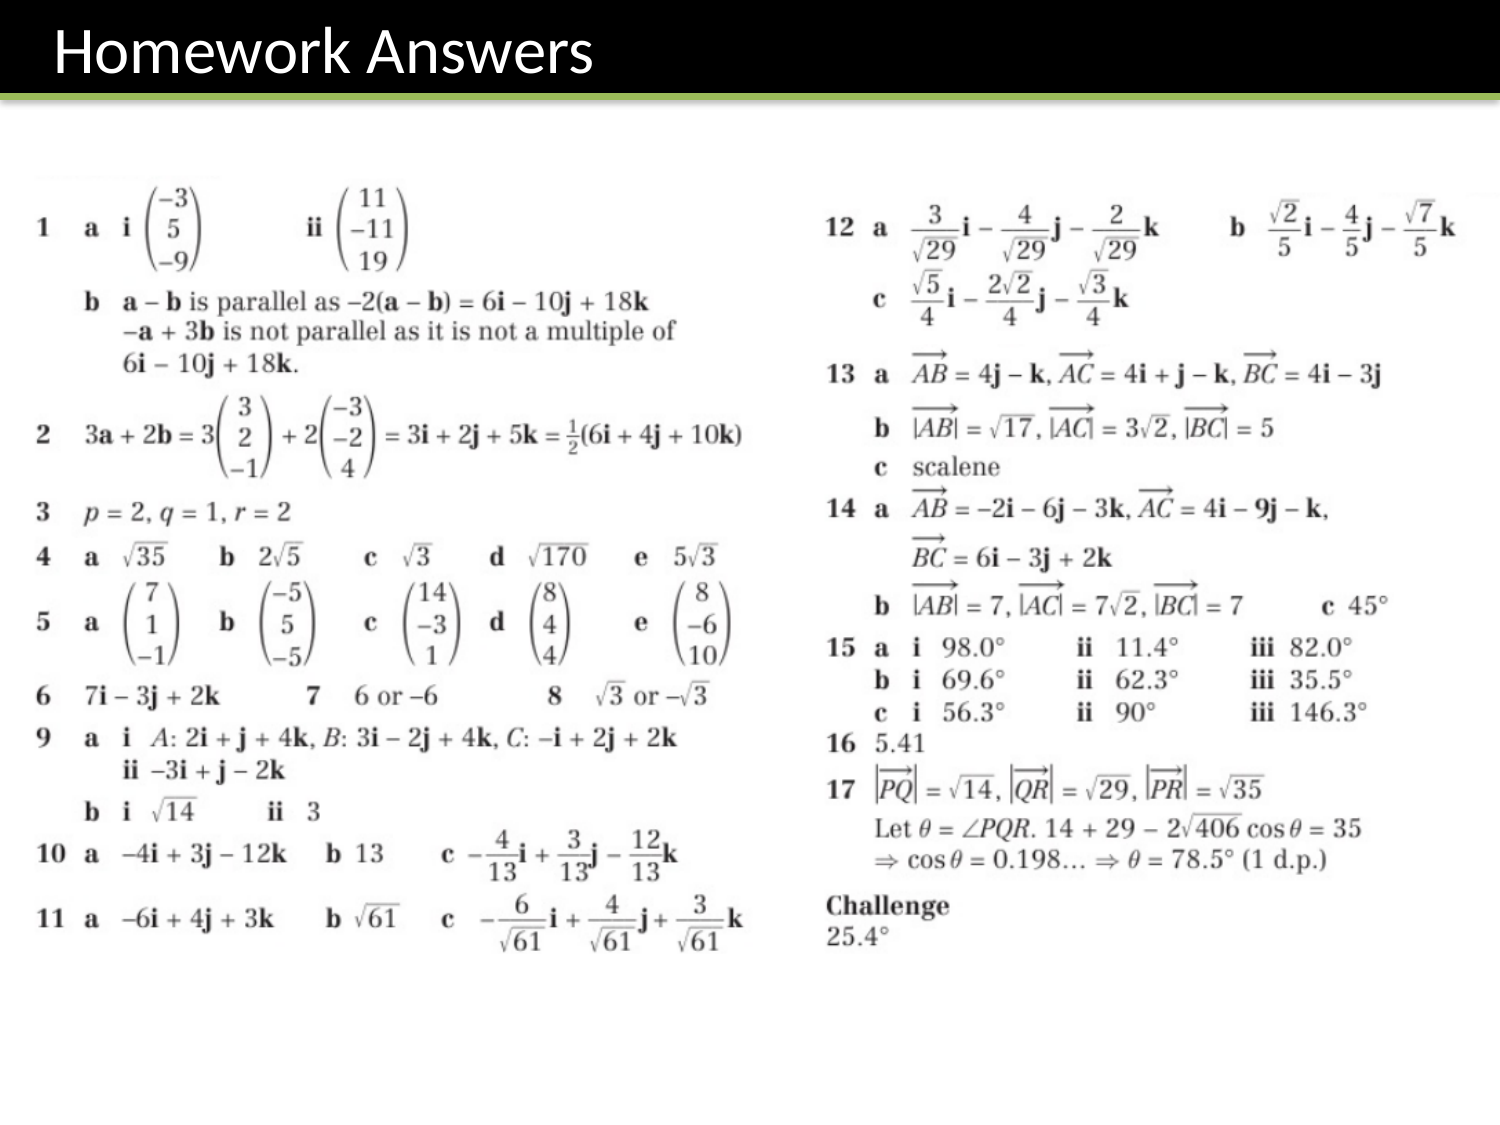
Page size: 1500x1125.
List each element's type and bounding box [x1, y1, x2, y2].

picture [0, 172, 1500, 991]
text_box [0, 0, 1500, 97]
